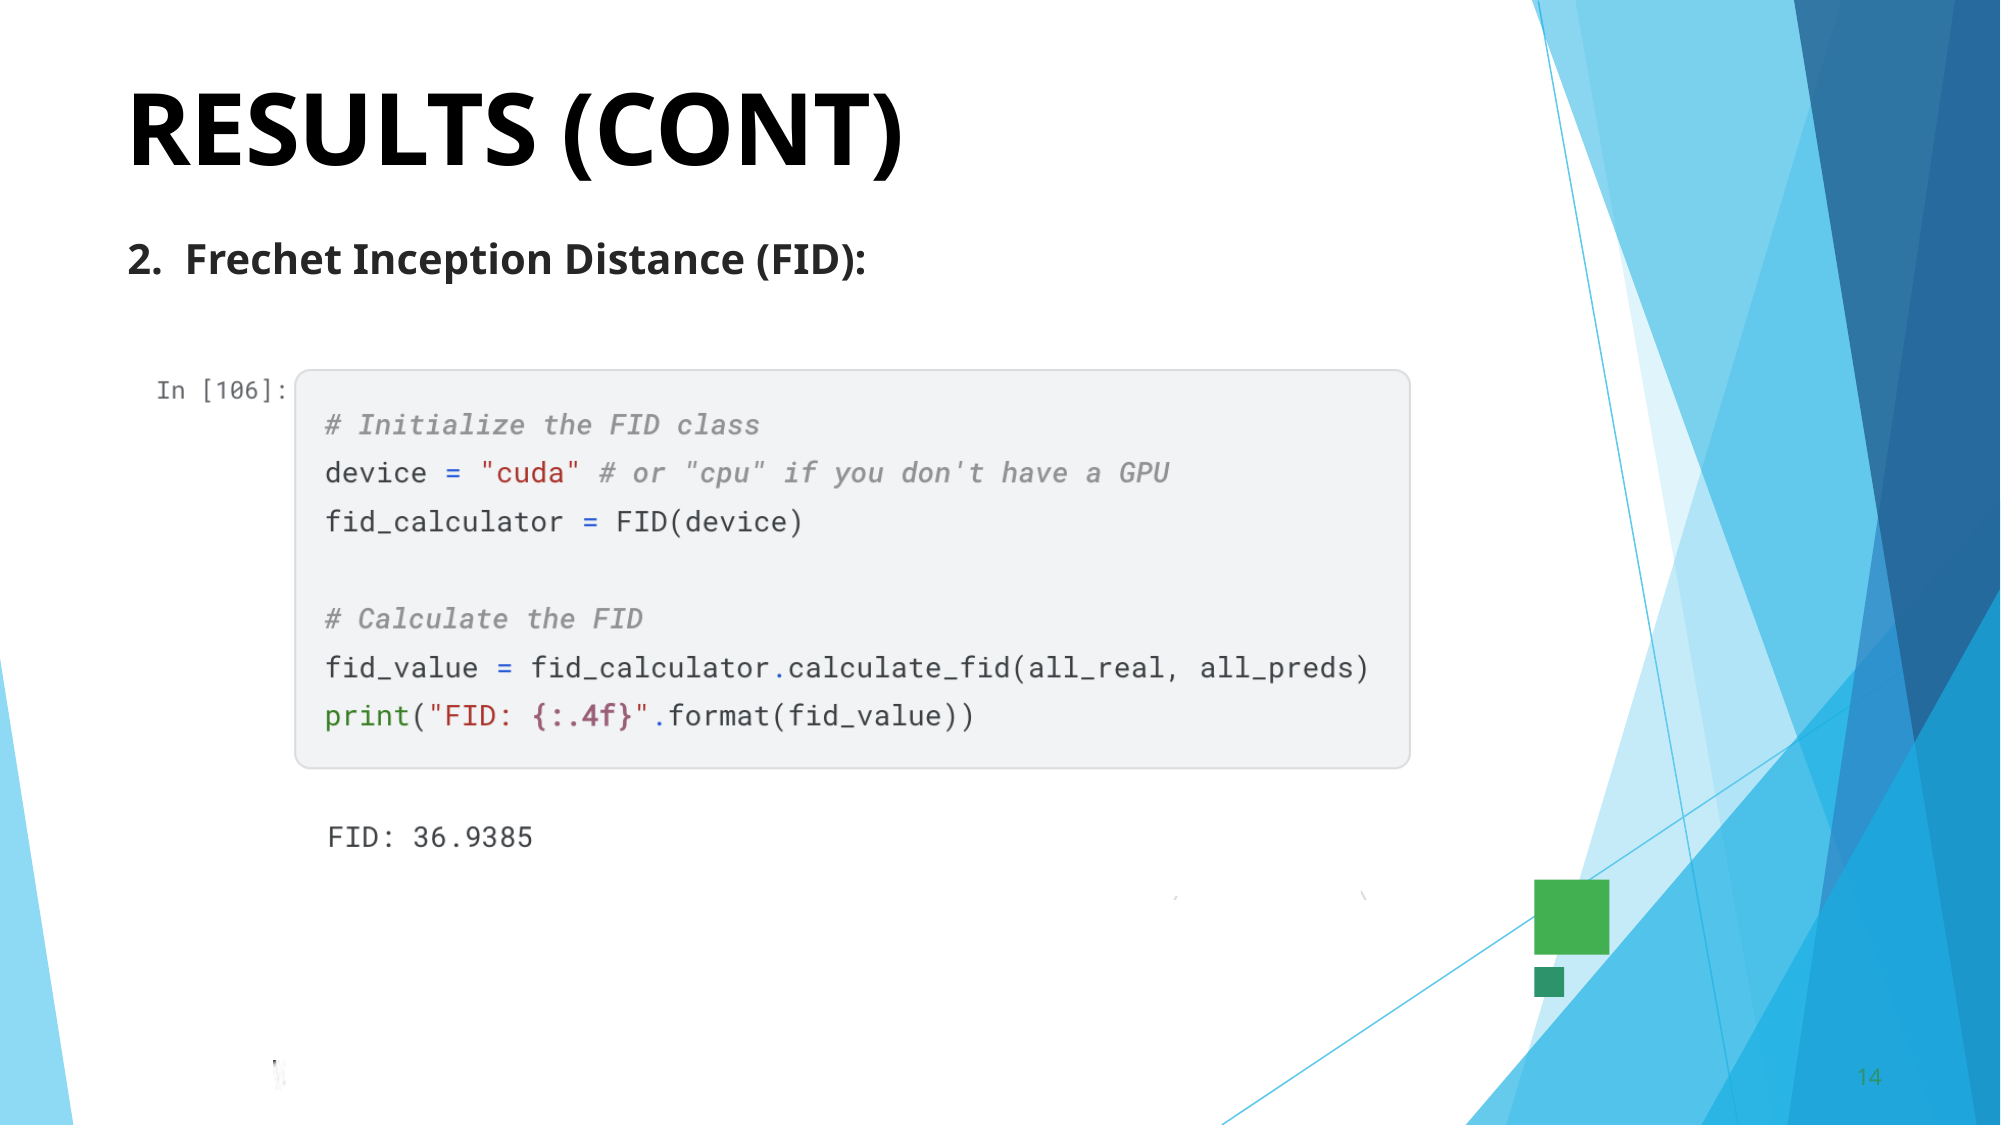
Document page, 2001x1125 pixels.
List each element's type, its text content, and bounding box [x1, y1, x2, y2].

text_box 2. Frechet Inception Distance (FID): [37, 224, 1264, 290]
picture [137, 367, 1413, 901]
picture [273, 1060, 287, 1091]
text_box [1534, 879, 1610, 955]
text_box [1534, 967, 1565, 997]
title RESULTS (CONT) [91, 63, 1694, 254]
slide_number 14 [1849, 1061, 1890, 1125]
